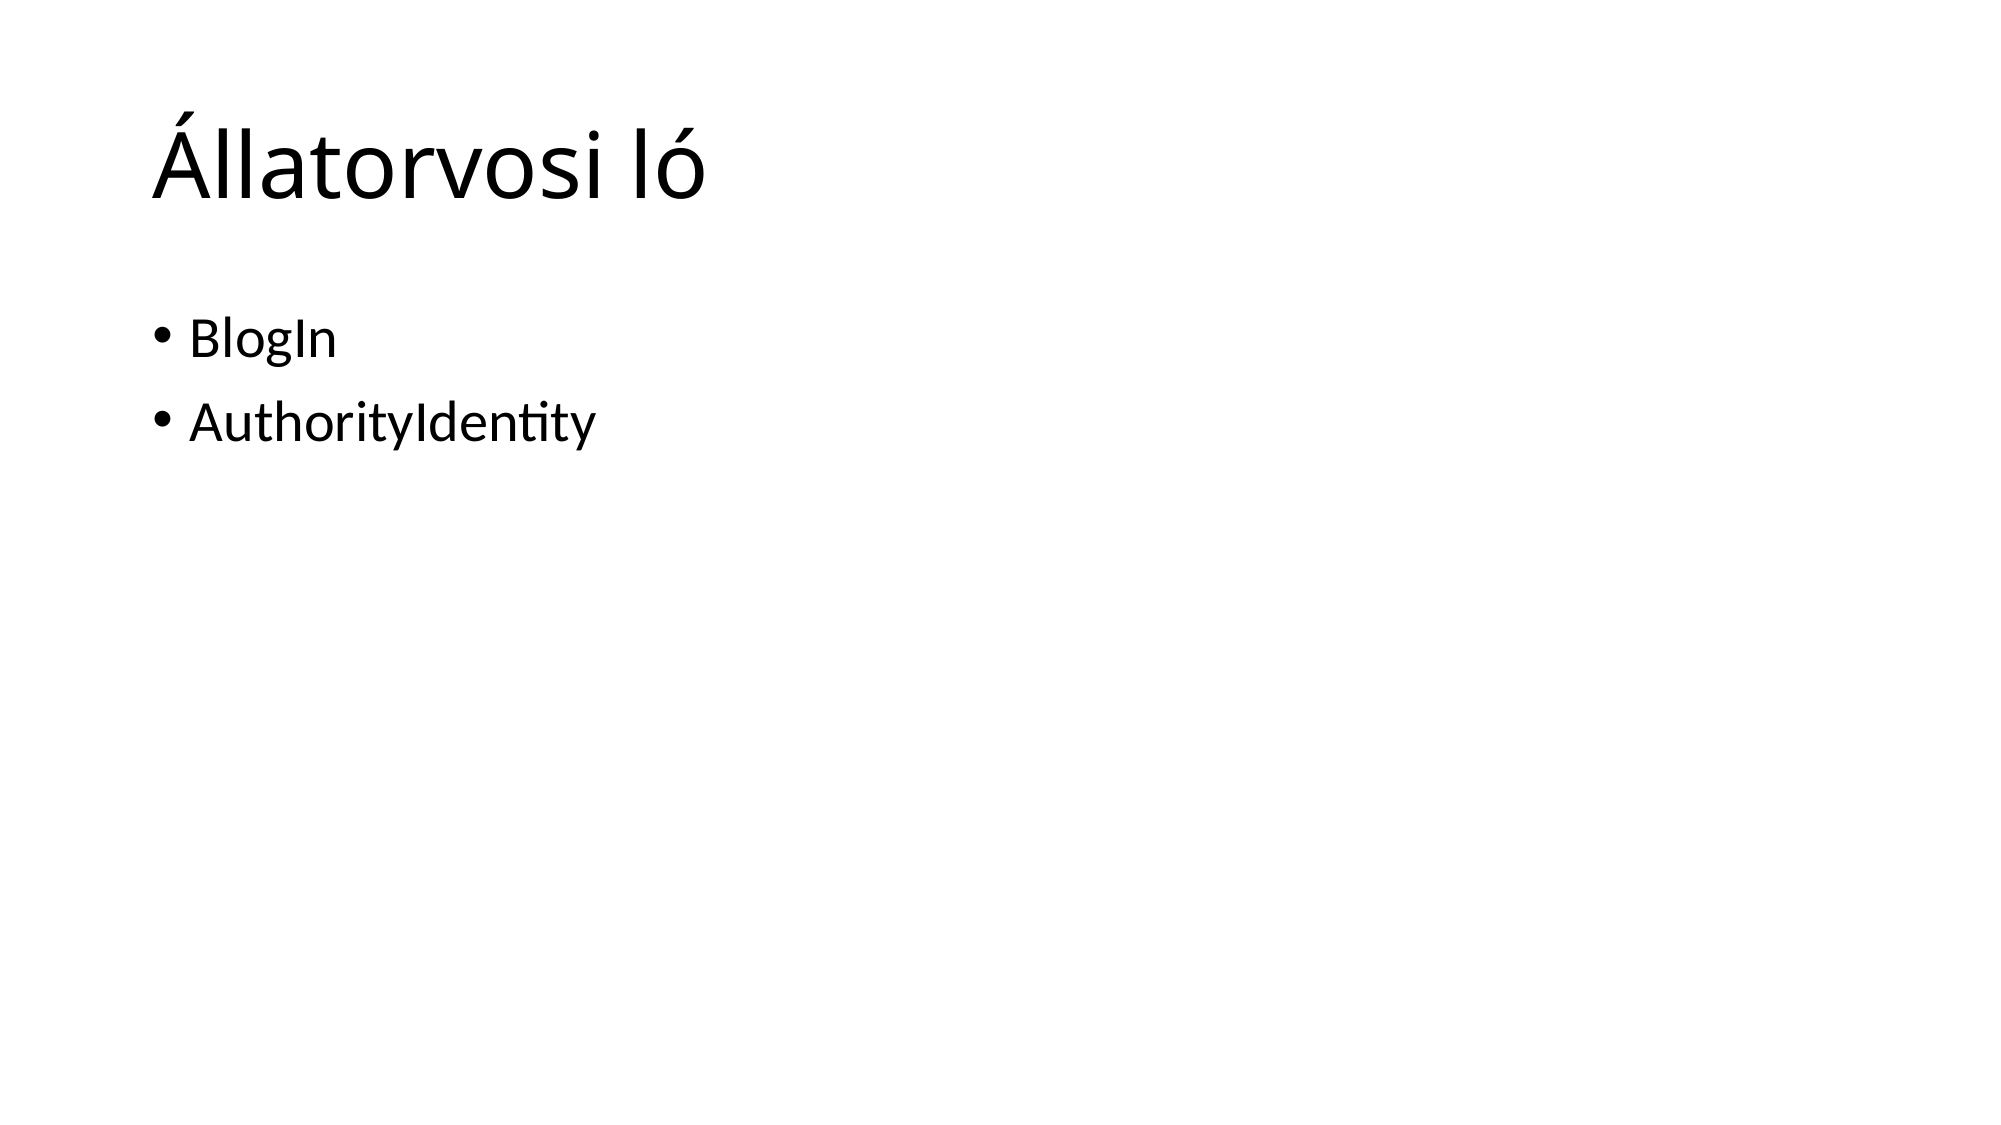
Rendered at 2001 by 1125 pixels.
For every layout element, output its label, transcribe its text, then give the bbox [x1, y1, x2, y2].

title Állatorvosi ló [137, 59, 1863, 278]
list BlogIn AuthorityIdentity [137, 299, 1863, 1014]
